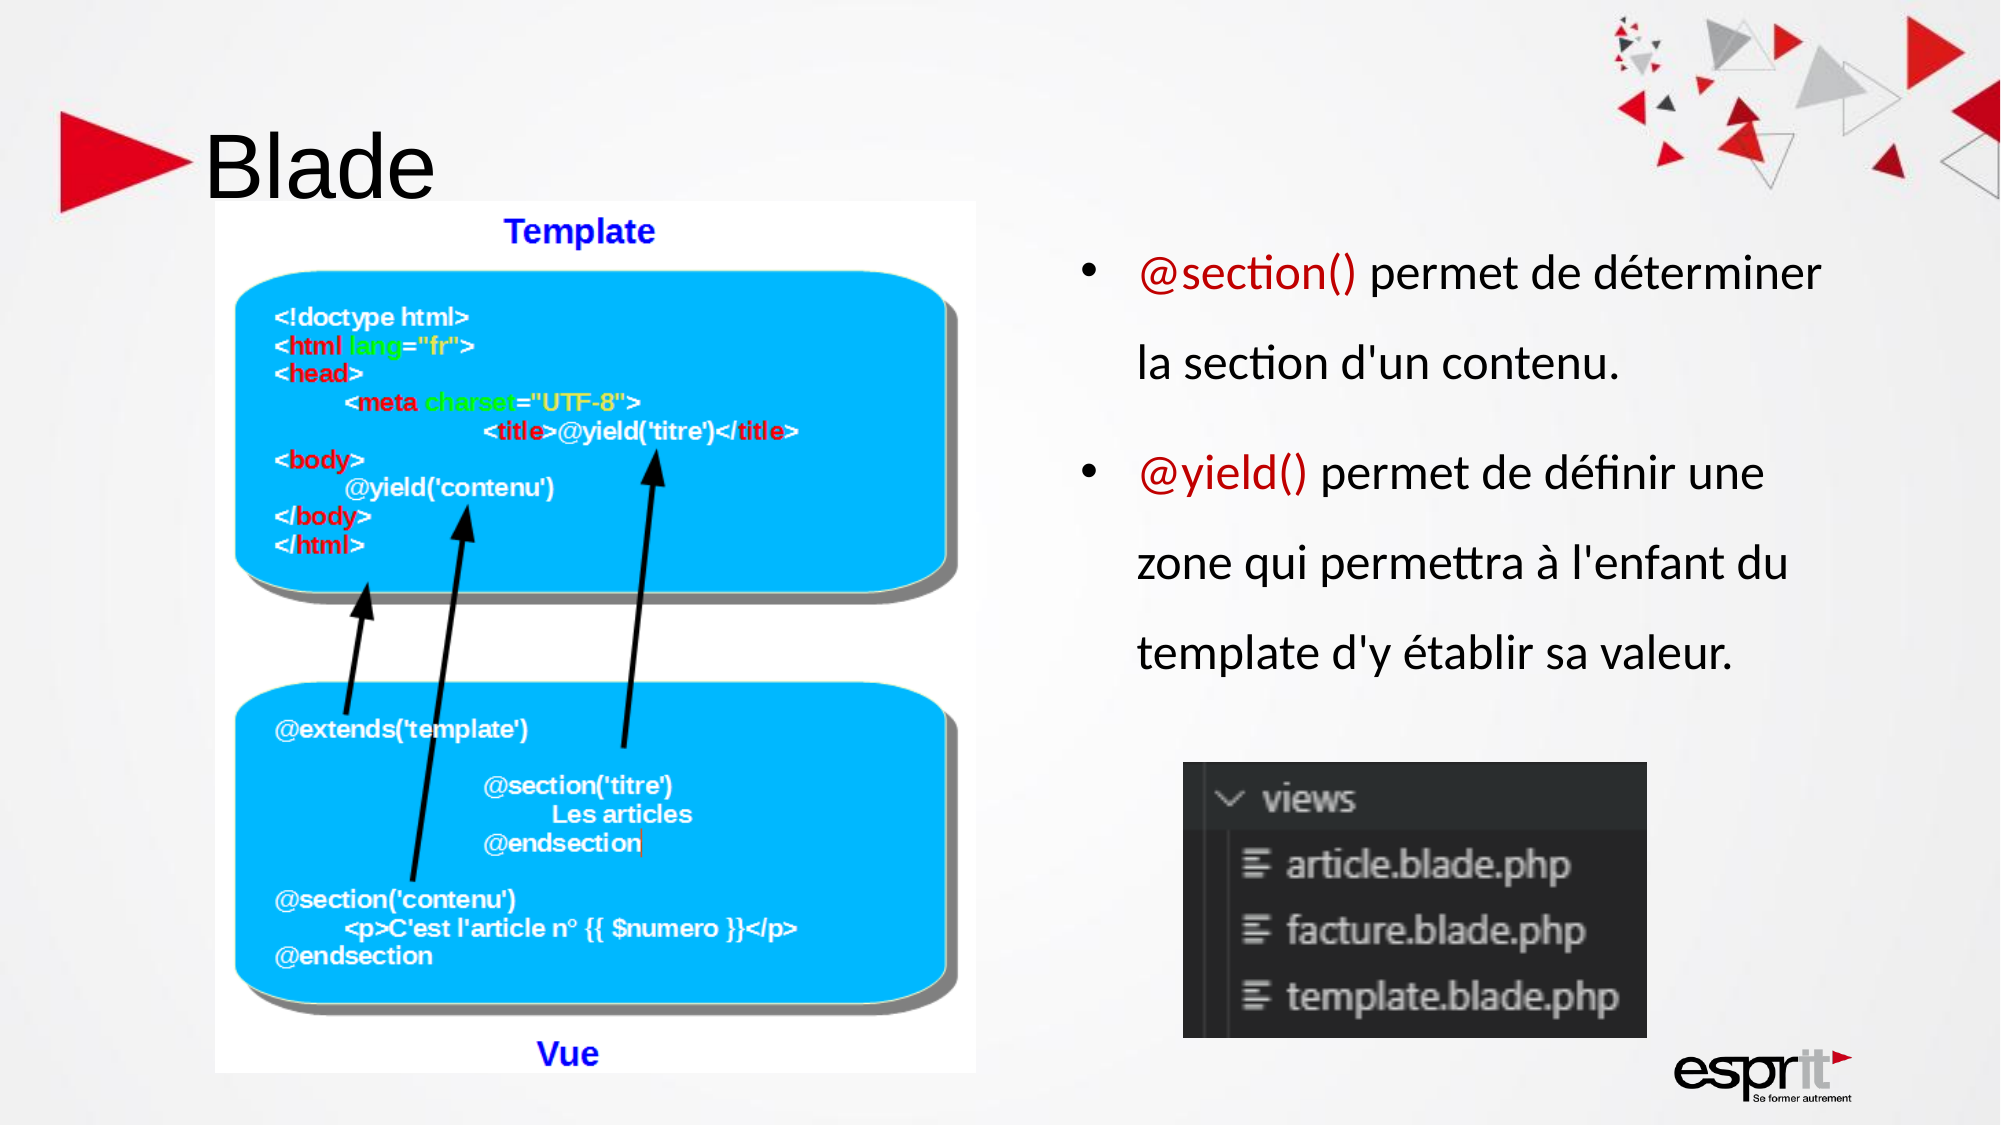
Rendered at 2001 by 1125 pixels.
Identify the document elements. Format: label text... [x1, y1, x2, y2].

text_box Blade [137, 59, 1863, 278]
picture [0, 0, 2001, 1125]
list @section() permet de déterminer la section d'un contenu. @yield() permet de définir une zone qui permettra à l'enfant du template d'y établir sa valeur. [1054, 278, 1863, 1014]
